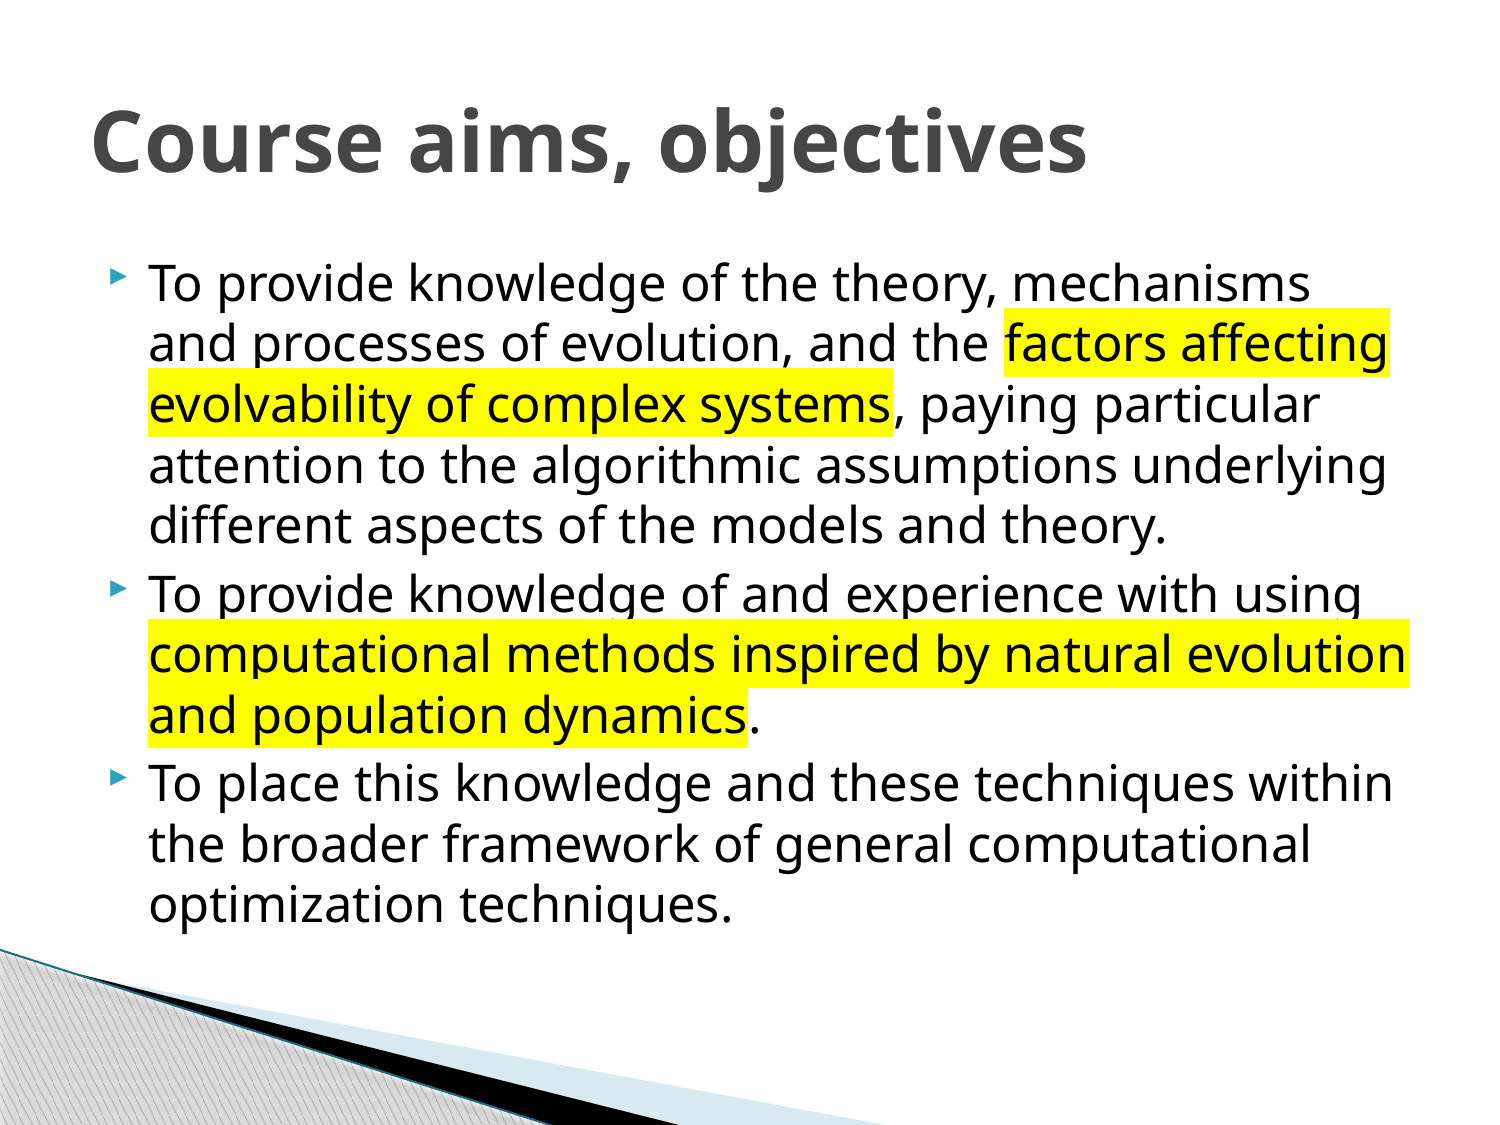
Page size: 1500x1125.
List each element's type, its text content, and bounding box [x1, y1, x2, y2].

title Course aims, objectives [75, 45, 1425, 233]
list To provide knowledge of the theory, mechanisms and processes of evolution, and the factors affecting evolvability of complex systems, paying particular attention to the algorithmic assumptions underlying different aspects of the models and theory. To provide knowledge of and experience with using computational methods inspired by natural evolution and population dynamics. To place this knowledge and these techniques within the broader framework of general computational optimization techniques. [75, 243, 1425, 986]
